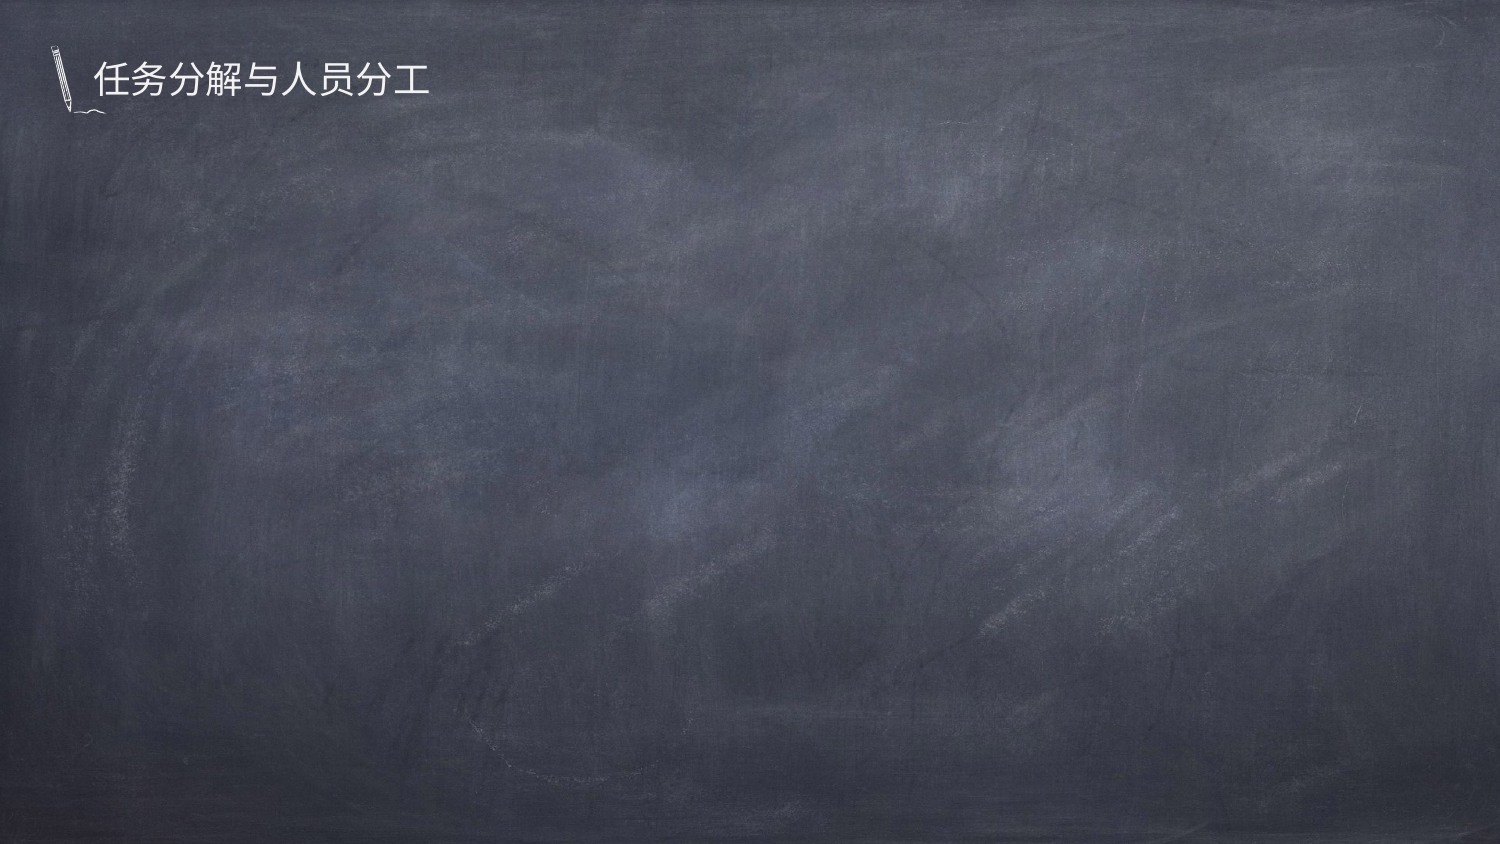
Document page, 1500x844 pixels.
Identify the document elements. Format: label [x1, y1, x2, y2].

picture [0, 0, 1500, 844]
text_box [50, 45, 459, 114]
